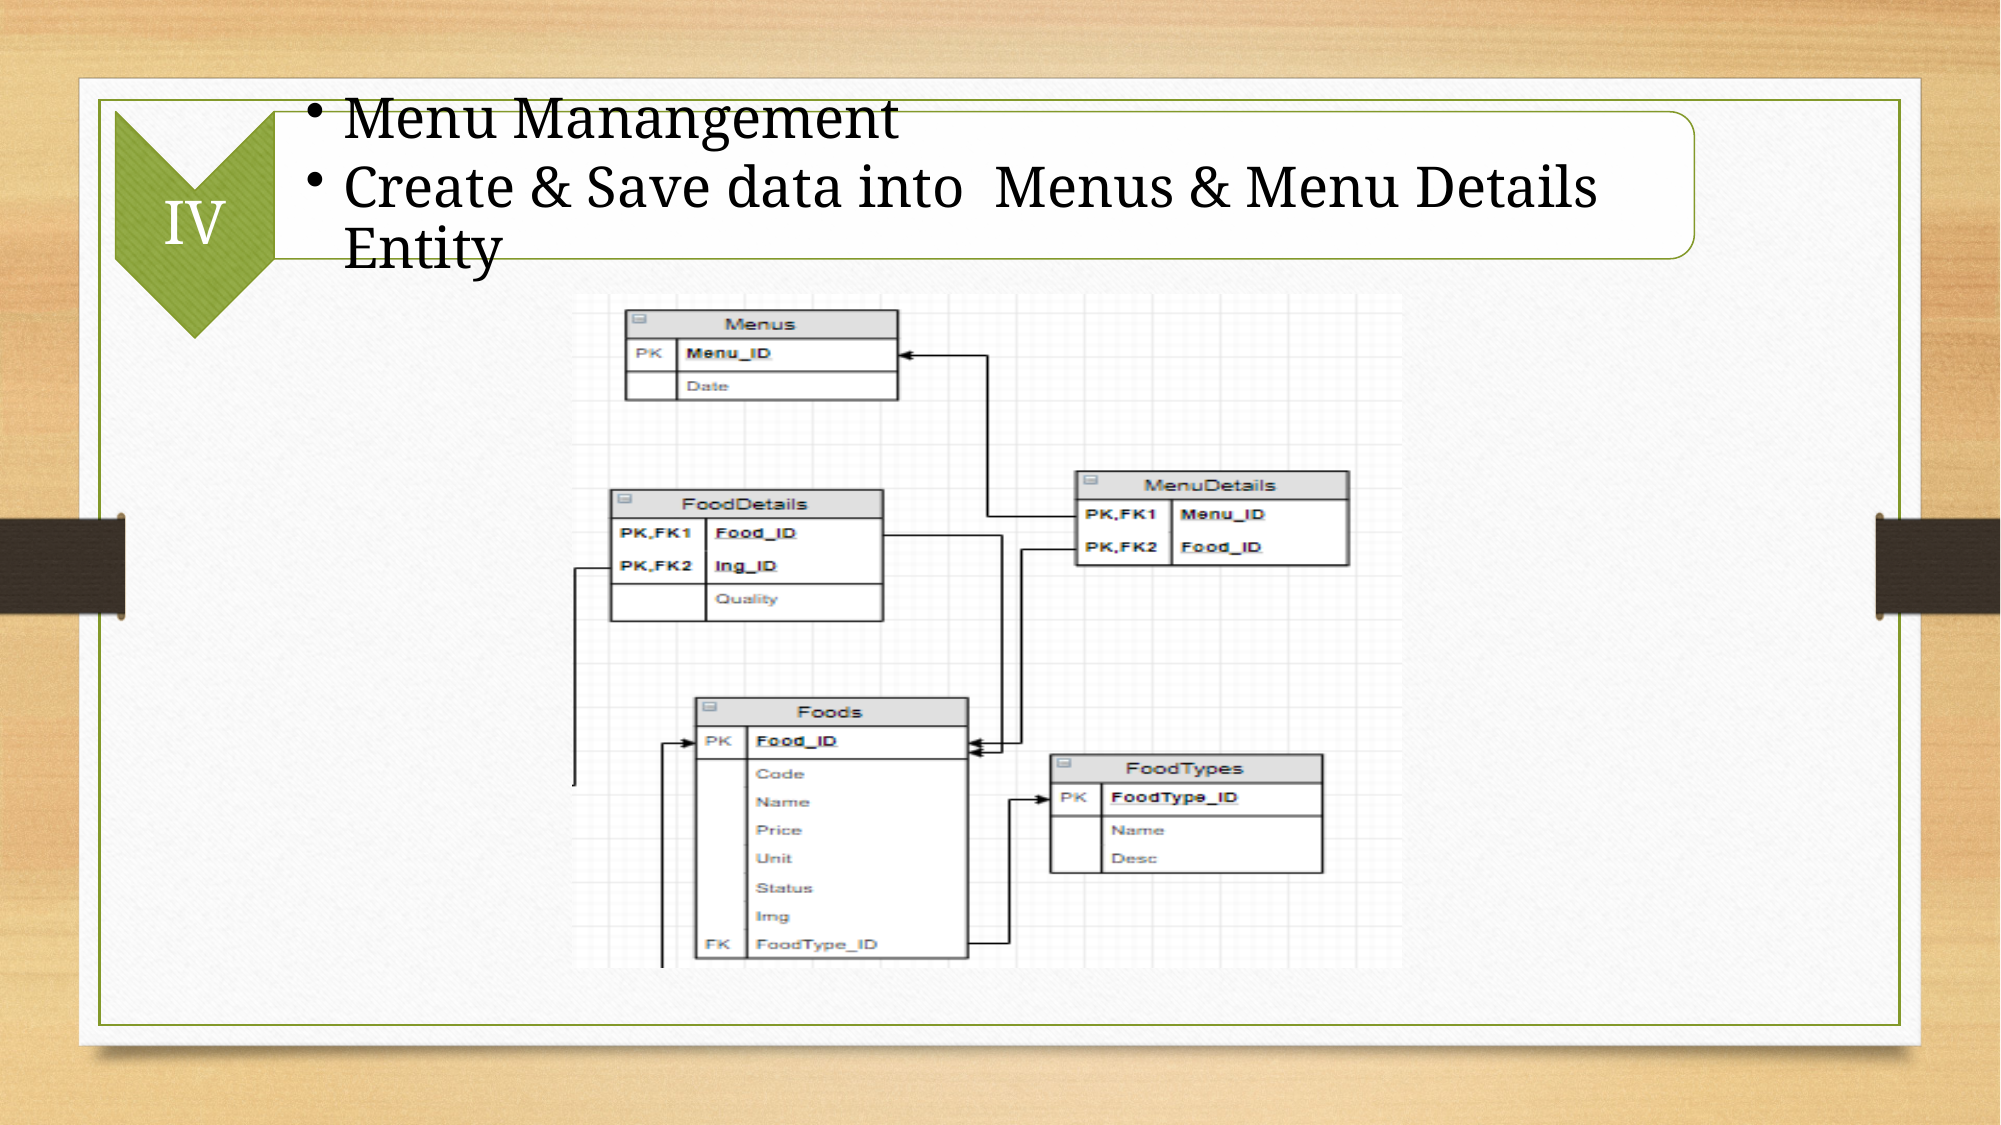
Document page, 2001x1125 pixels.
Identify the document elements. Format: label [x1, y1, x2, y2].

picture [0, 0, 2001, 1125]
text_box [115, 111, 1695, 339]
